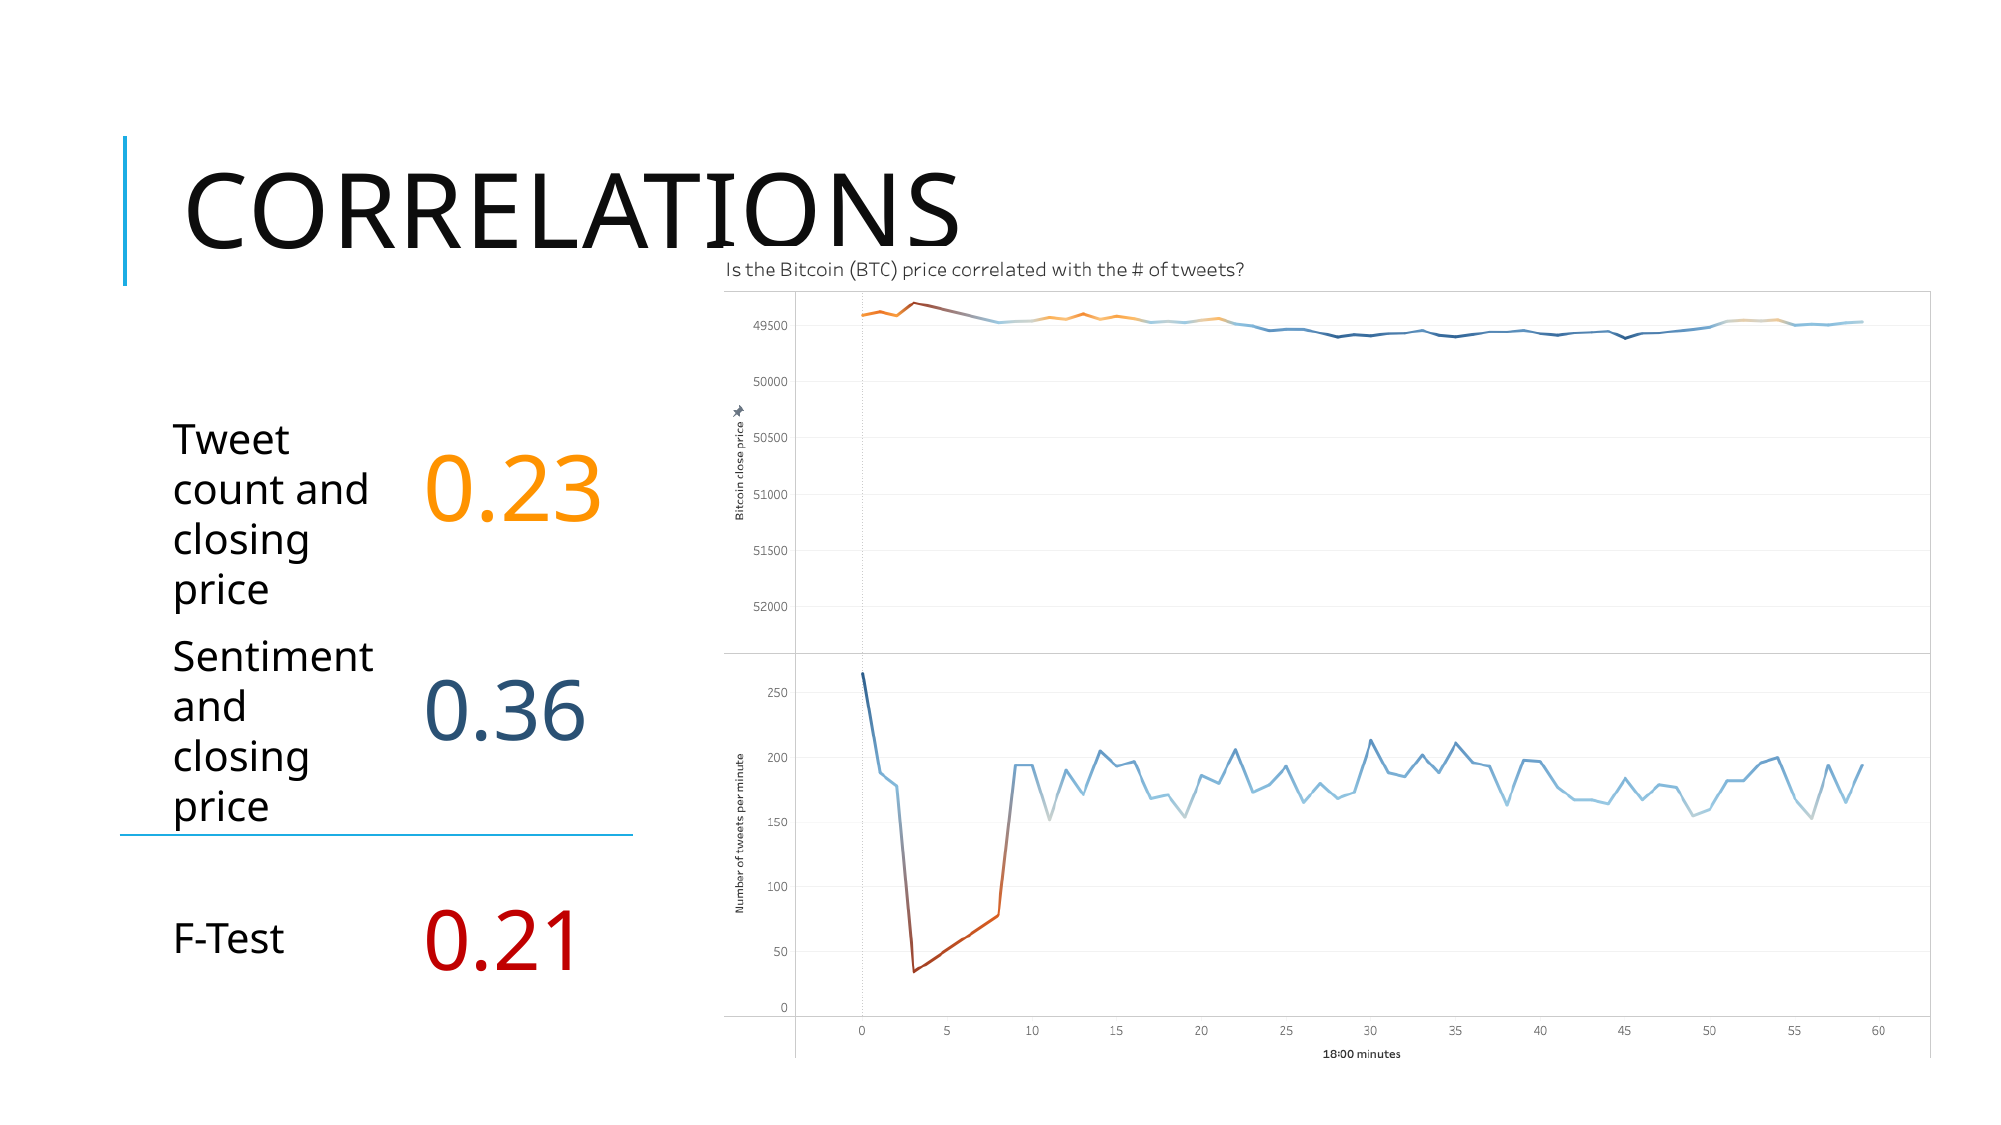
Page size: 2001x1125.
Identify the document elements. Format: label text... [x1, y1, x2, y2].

text_box 0.23 [408, 422, 660, 547]
text_box 0.21 [408, 879, 660, 995]
text_box 0.36 [408, 649, 660, 765]
text_box Sentiment and closing price [157, 622, 409, 830]
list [723, 246, 1938, 1058]
text_box Tweet count and closing price [157, 405, 409, 620]
title Correlations [168, 96, 1763, 342]
text_box F-Test [157, 904, 371, 970]
